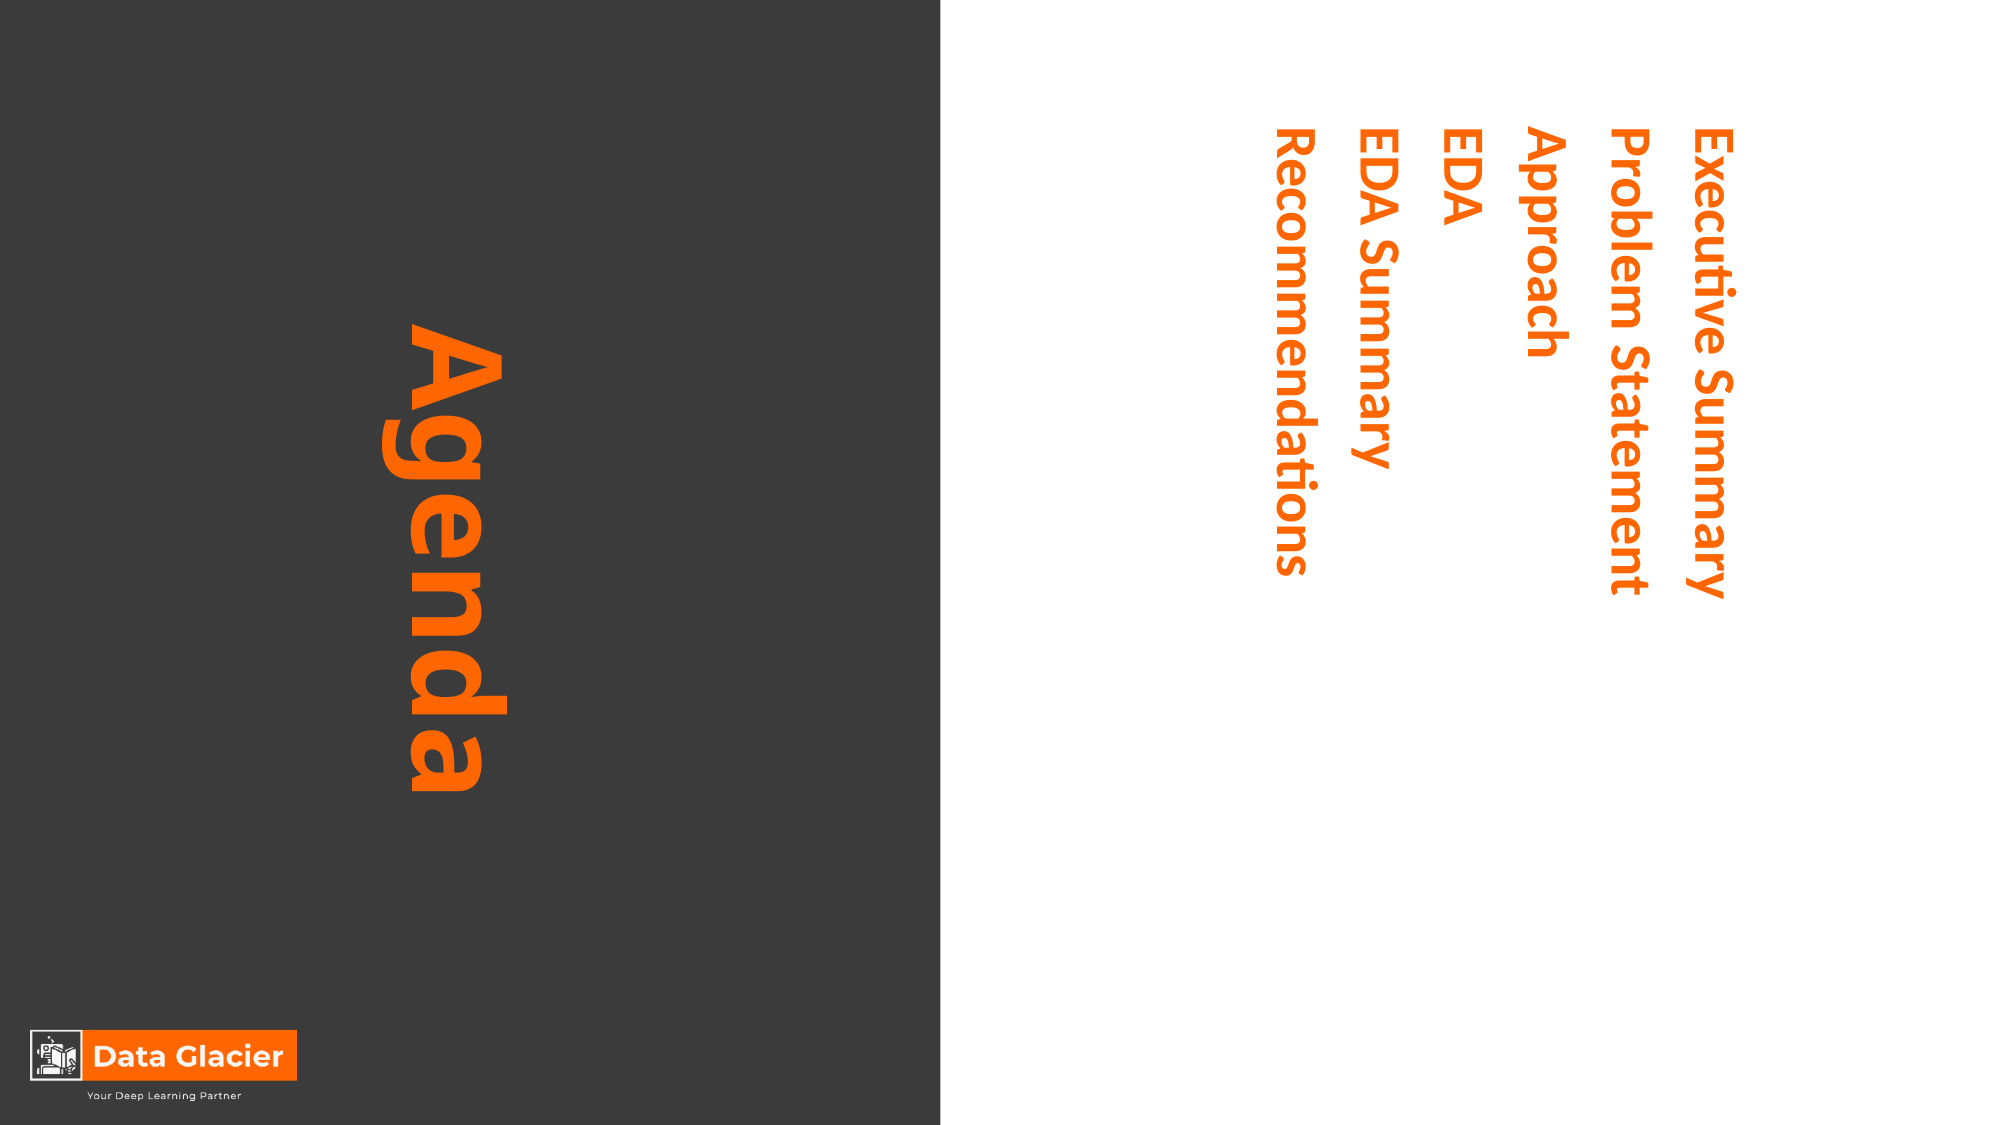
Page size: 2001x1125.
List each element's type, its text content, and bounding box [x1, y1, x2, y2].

title Agenda [0, 0, 940, 1125]
subtitle Executive Summary Problem Statement Approach EDA EDA Summary Recommendations [940, 0, 2000, 1125]
picture [27, 932, 300, 1125]
